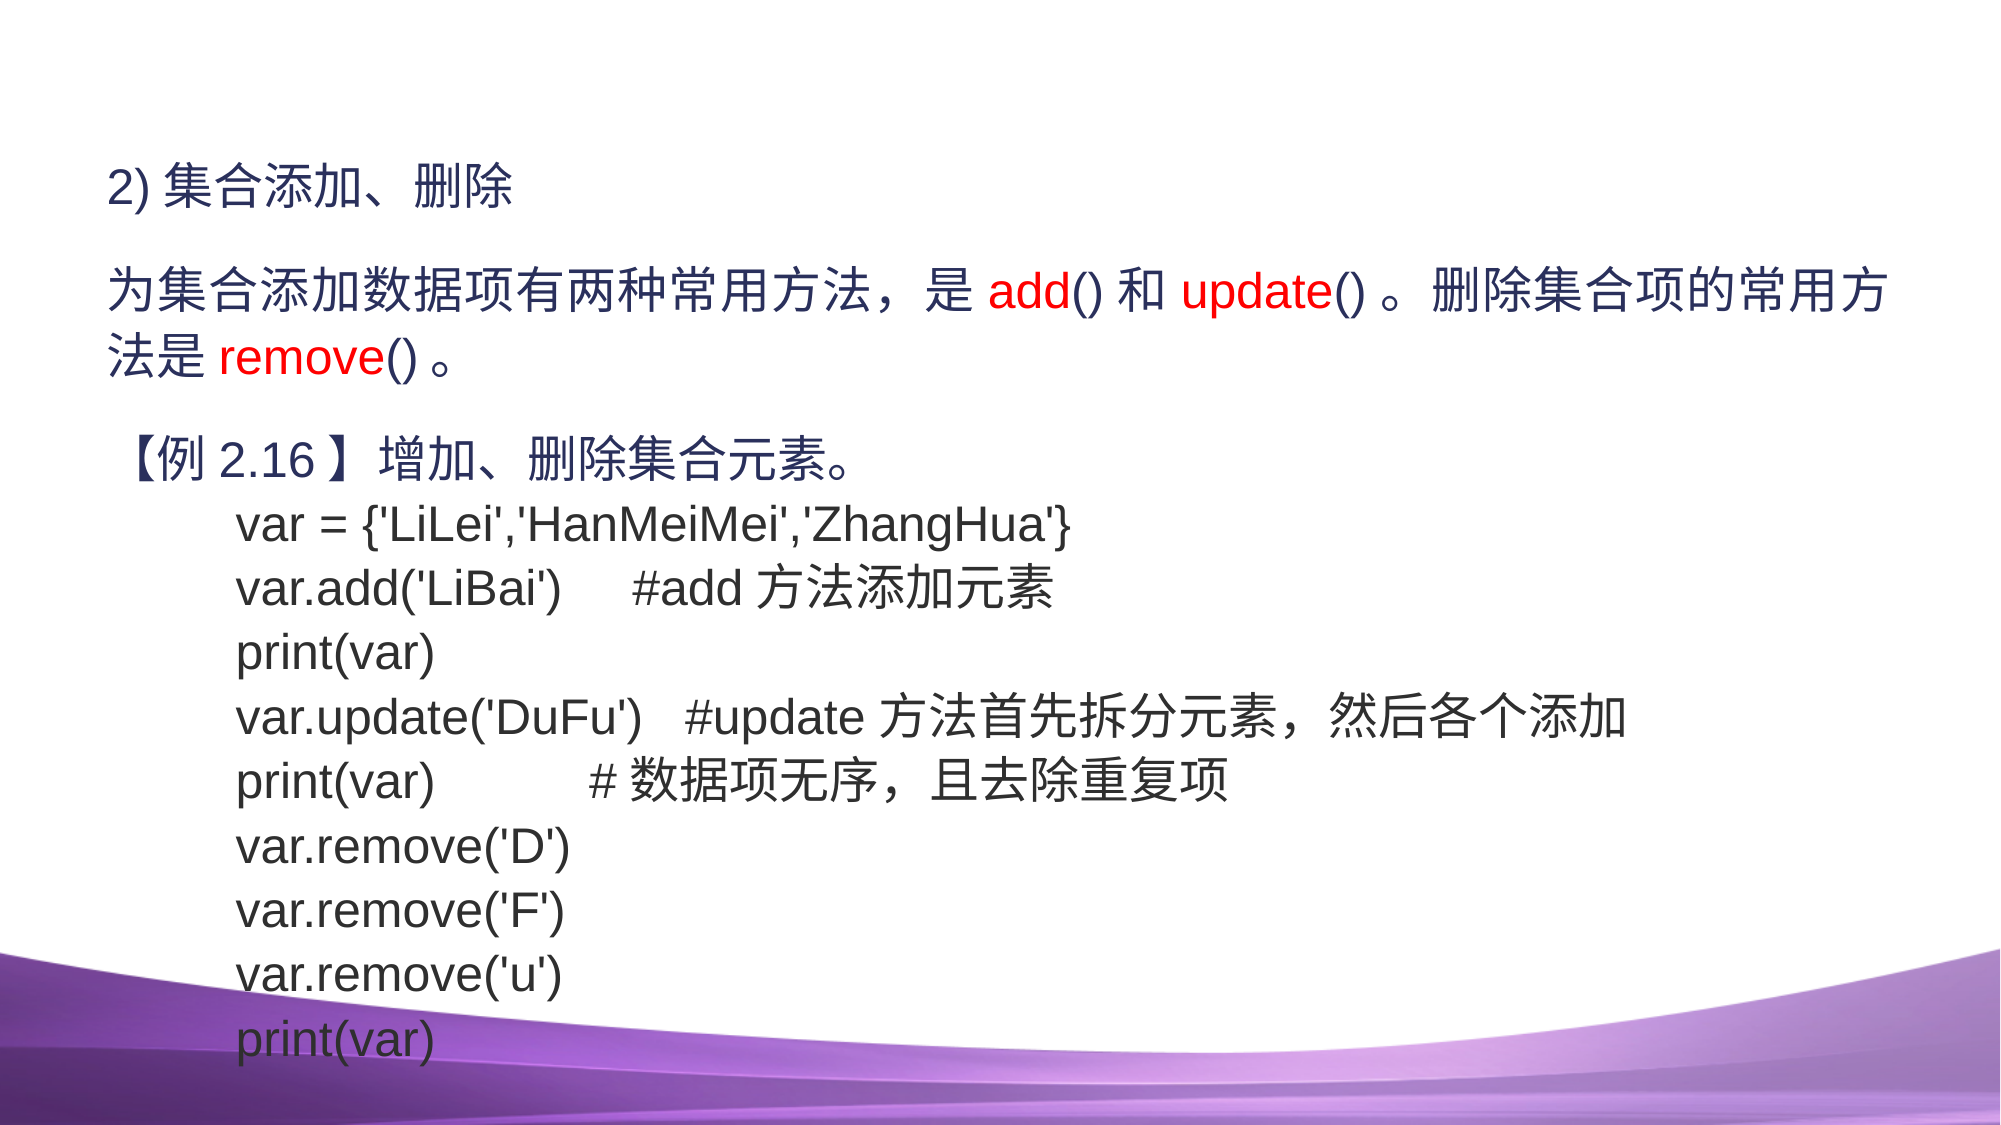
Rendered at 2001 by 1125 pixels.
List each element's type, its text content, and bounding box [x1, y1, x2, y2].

list 2)集合添加、删除 为集合添加数据项有两种常用方法，是add()和update()。删除集合项的常用方法是remove()。 【例2.16】增加、删除集合元素。 var = {'LiLei','HanMeiMei','ZhangHua'} var.add('LiBai') #add方法添加元素 print(var) var.update('DuFu') #update方法首先拆分元素，然后各个添加 print(var) #数据项无序，且去除重复项 var.remove('D') var.remove('F') var.remove('u') print(var) [91, 141, 1906, 994]
picture [0, 943, 2001, 1125]
